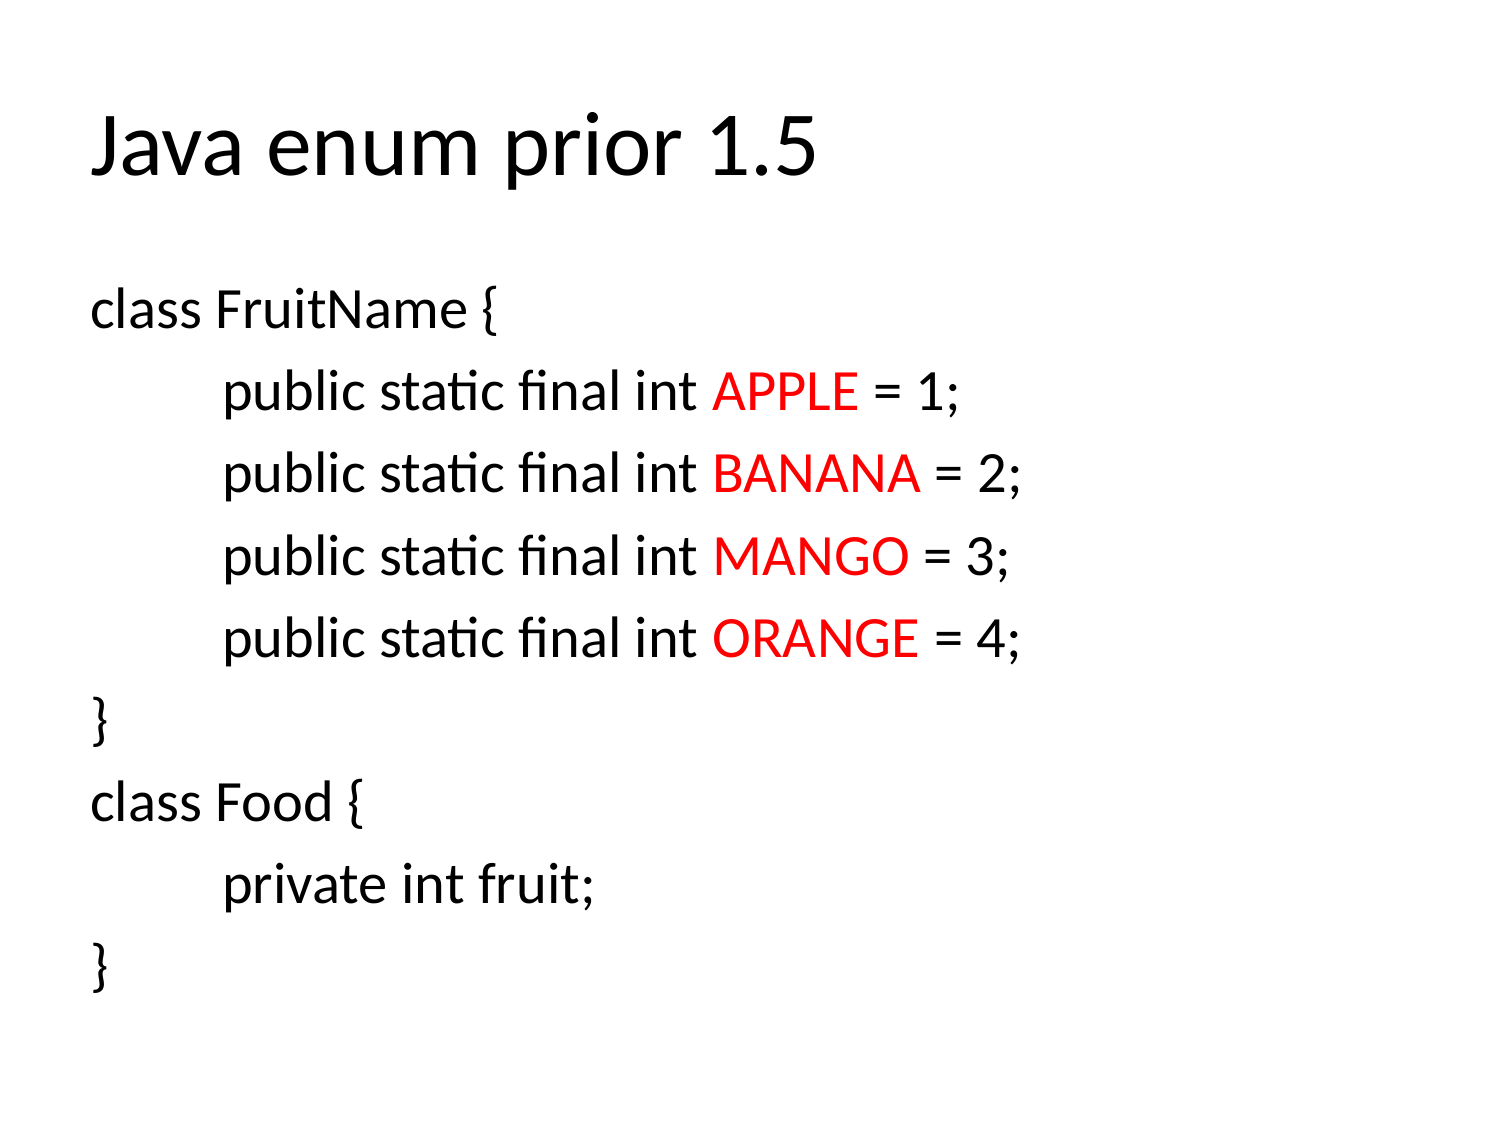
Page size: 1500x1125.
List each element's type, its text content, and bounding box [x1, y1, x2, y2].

list class FruitName { public static final int APPLE = 1; public static final int BANANA = 2; public static final int MANGO = 3; public static final int ORANGE = 4; } class Food { private int fruit; } [75, 262, 1425, 1005]
title Java enum prior 1.5 [75, 45, 1425, 233]
